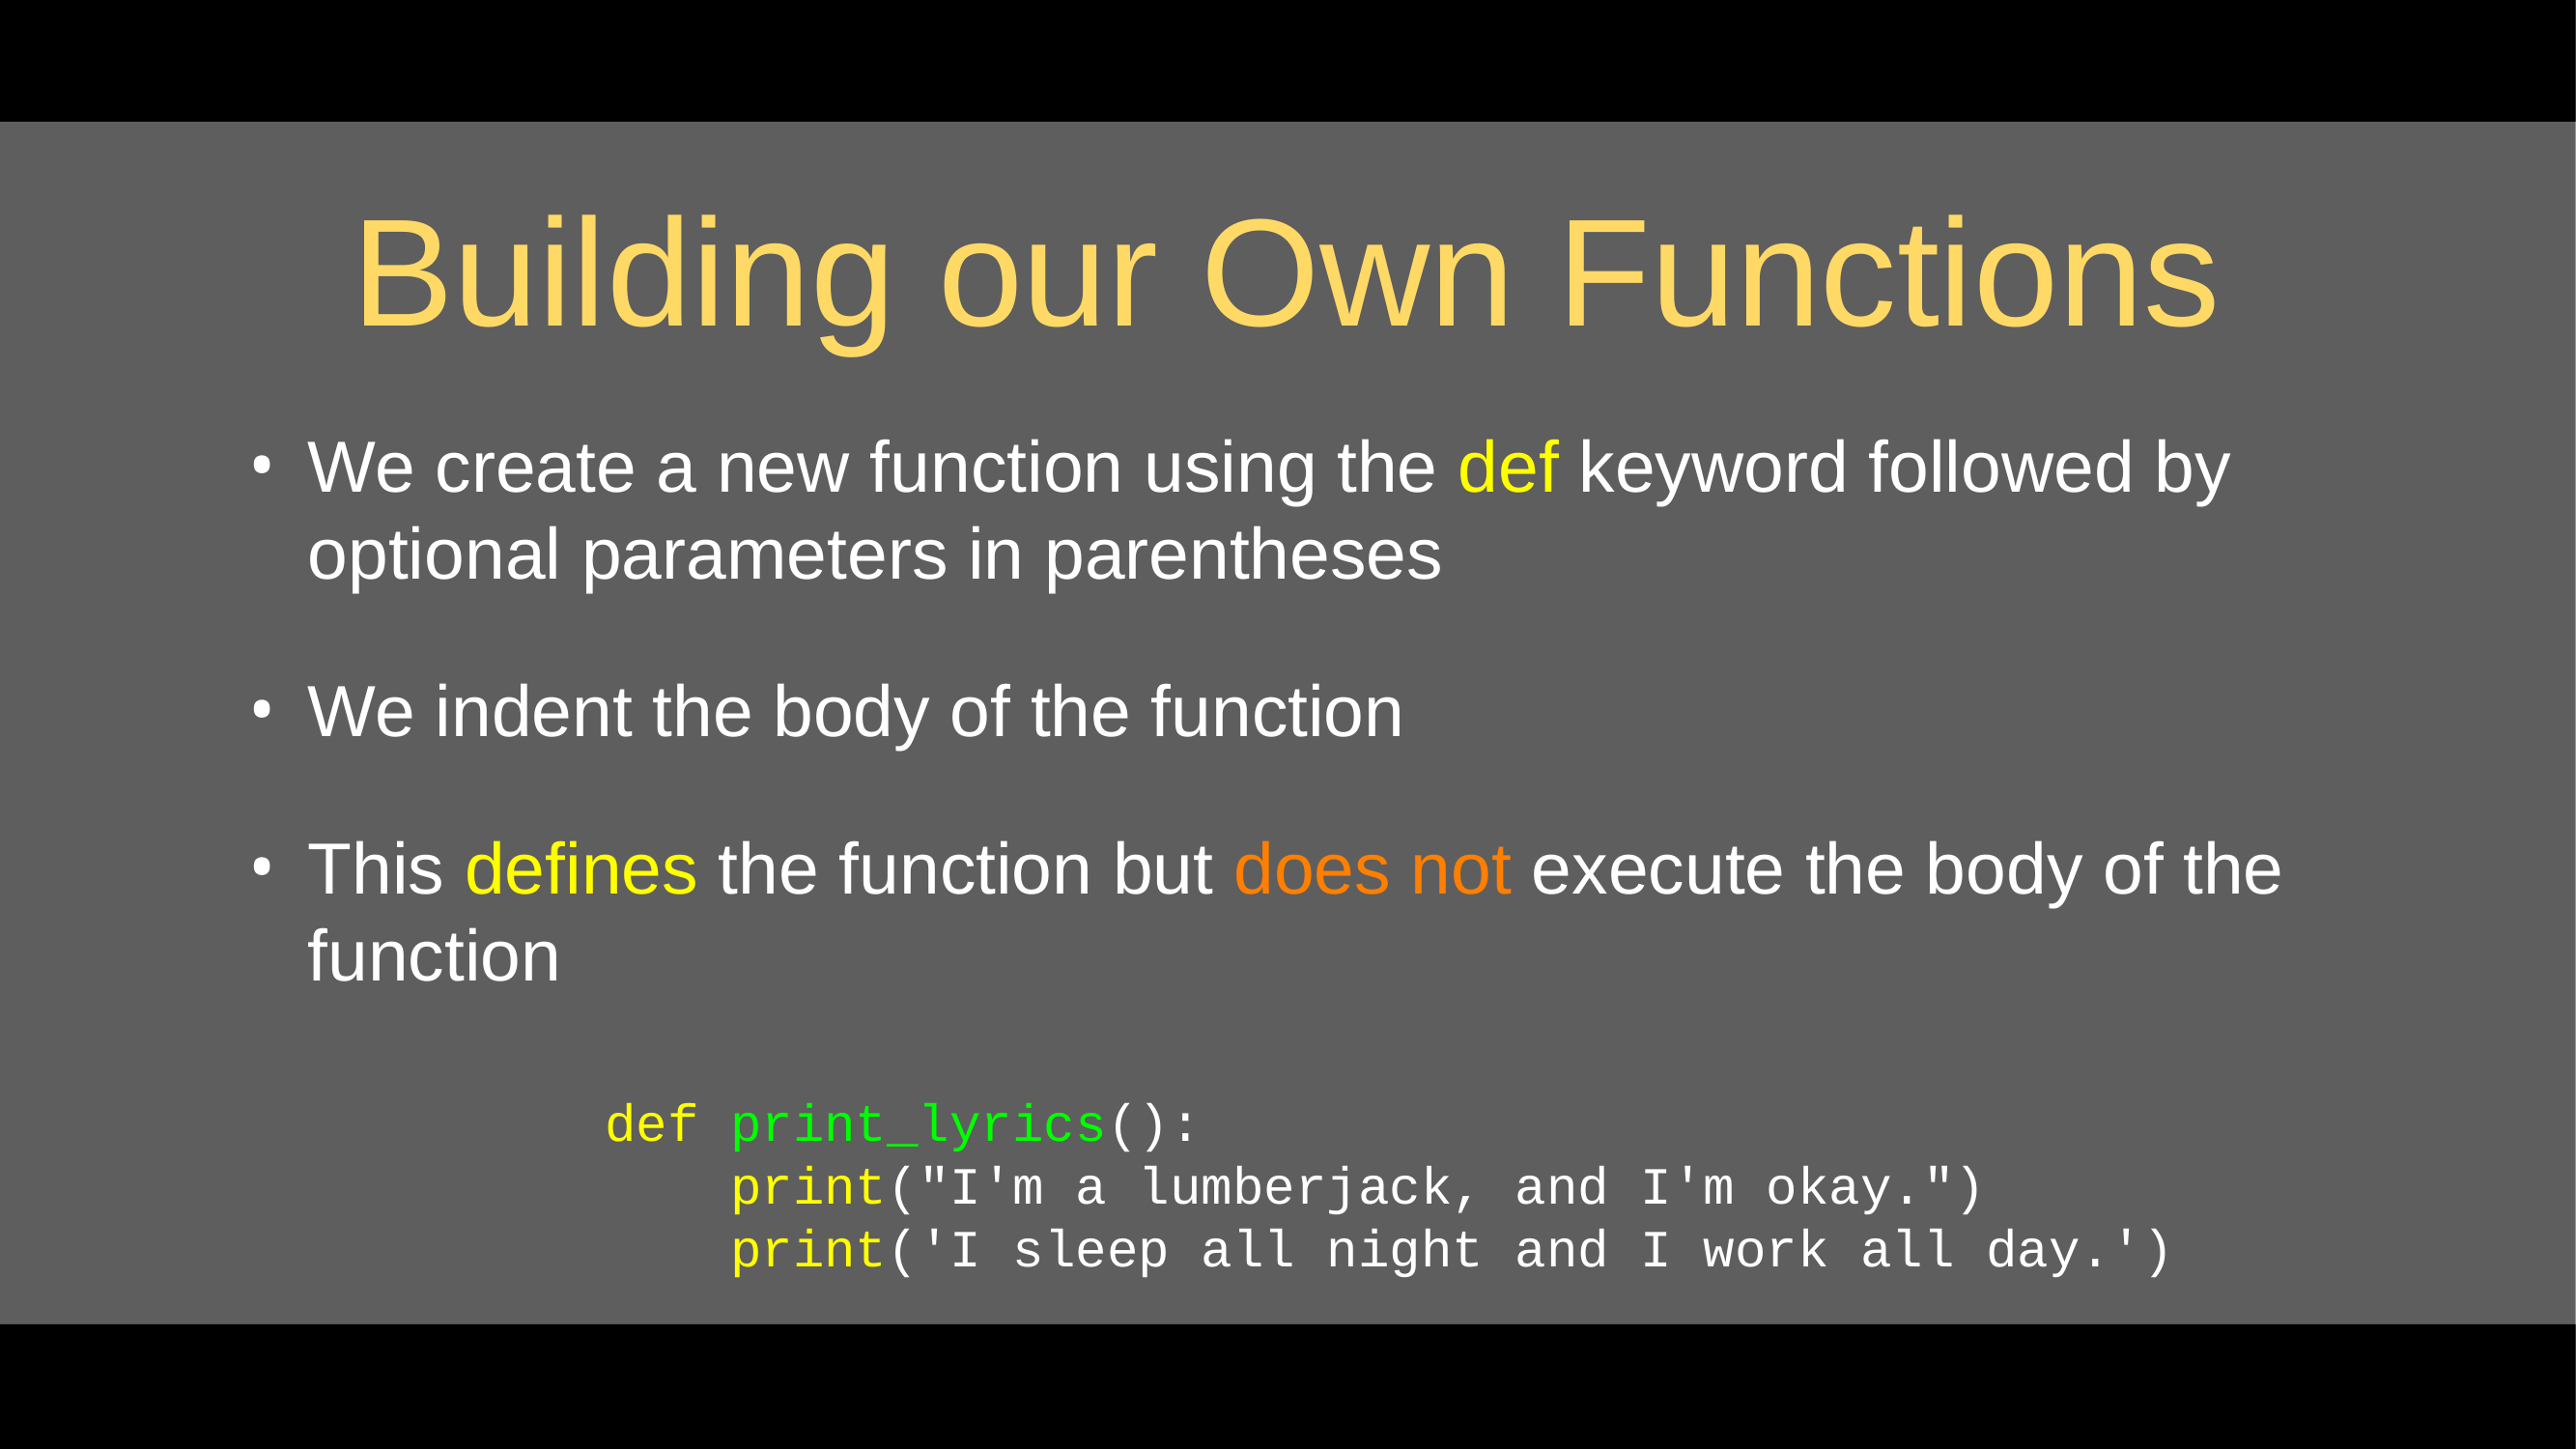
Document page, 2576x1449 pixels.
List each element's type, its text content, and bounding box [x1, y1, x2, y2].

title Building our Own Functions [183, 127, 2391, 403]
text_box def print_lyrics(): print("I'm a lumberjack, and I'm okay.") print('I sleep all night and I work all day.') [605, 1051, 2180, 1315]
list We create a new function using the def keyword followed by optional parameters in parentheses We indent the body of the function This defines the function but does not execute the body of the function [183, 412, 2391, 1004]
